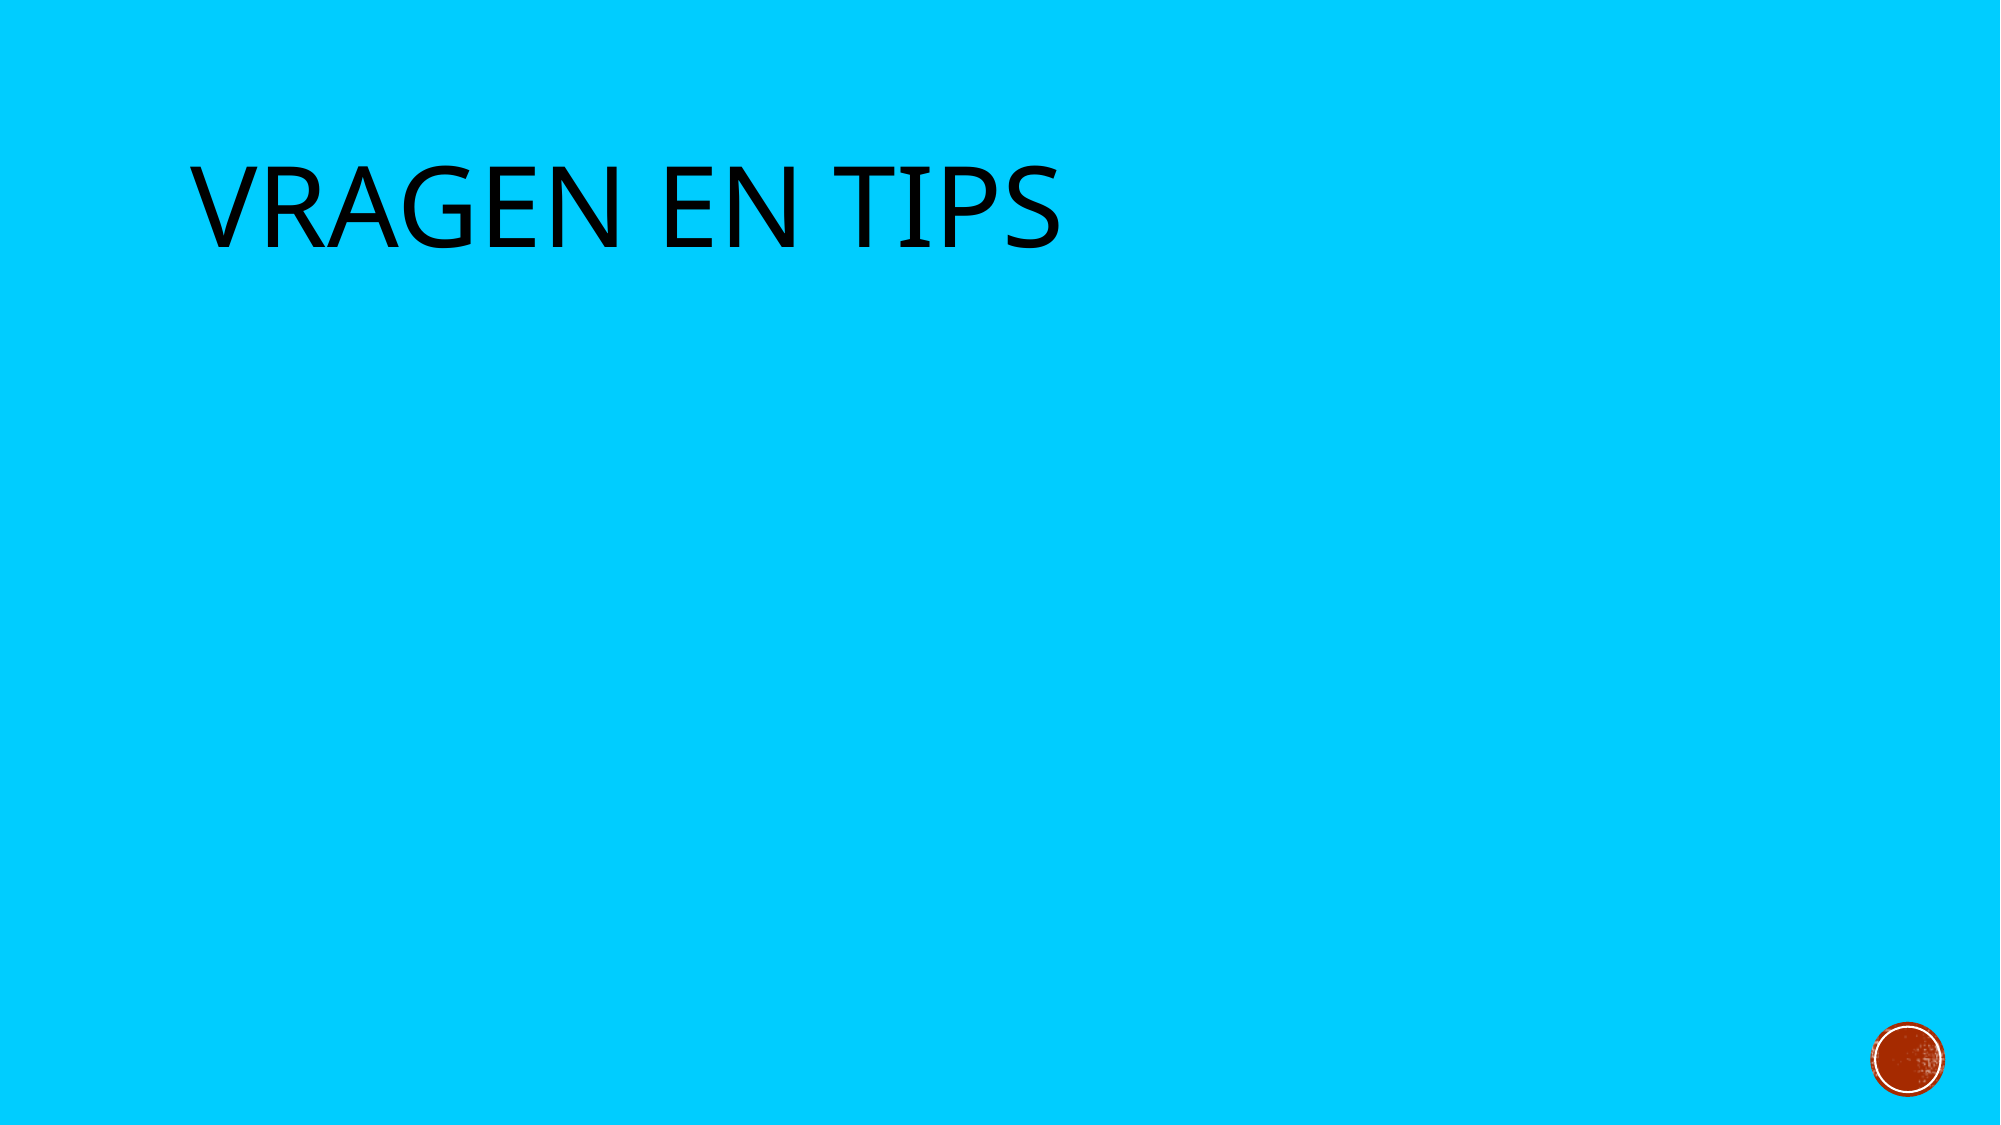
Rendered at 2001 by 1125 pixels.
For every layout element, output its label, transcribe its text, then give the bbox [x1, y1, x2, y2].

title Vragen en tips [175, 79, 1826, 344]
